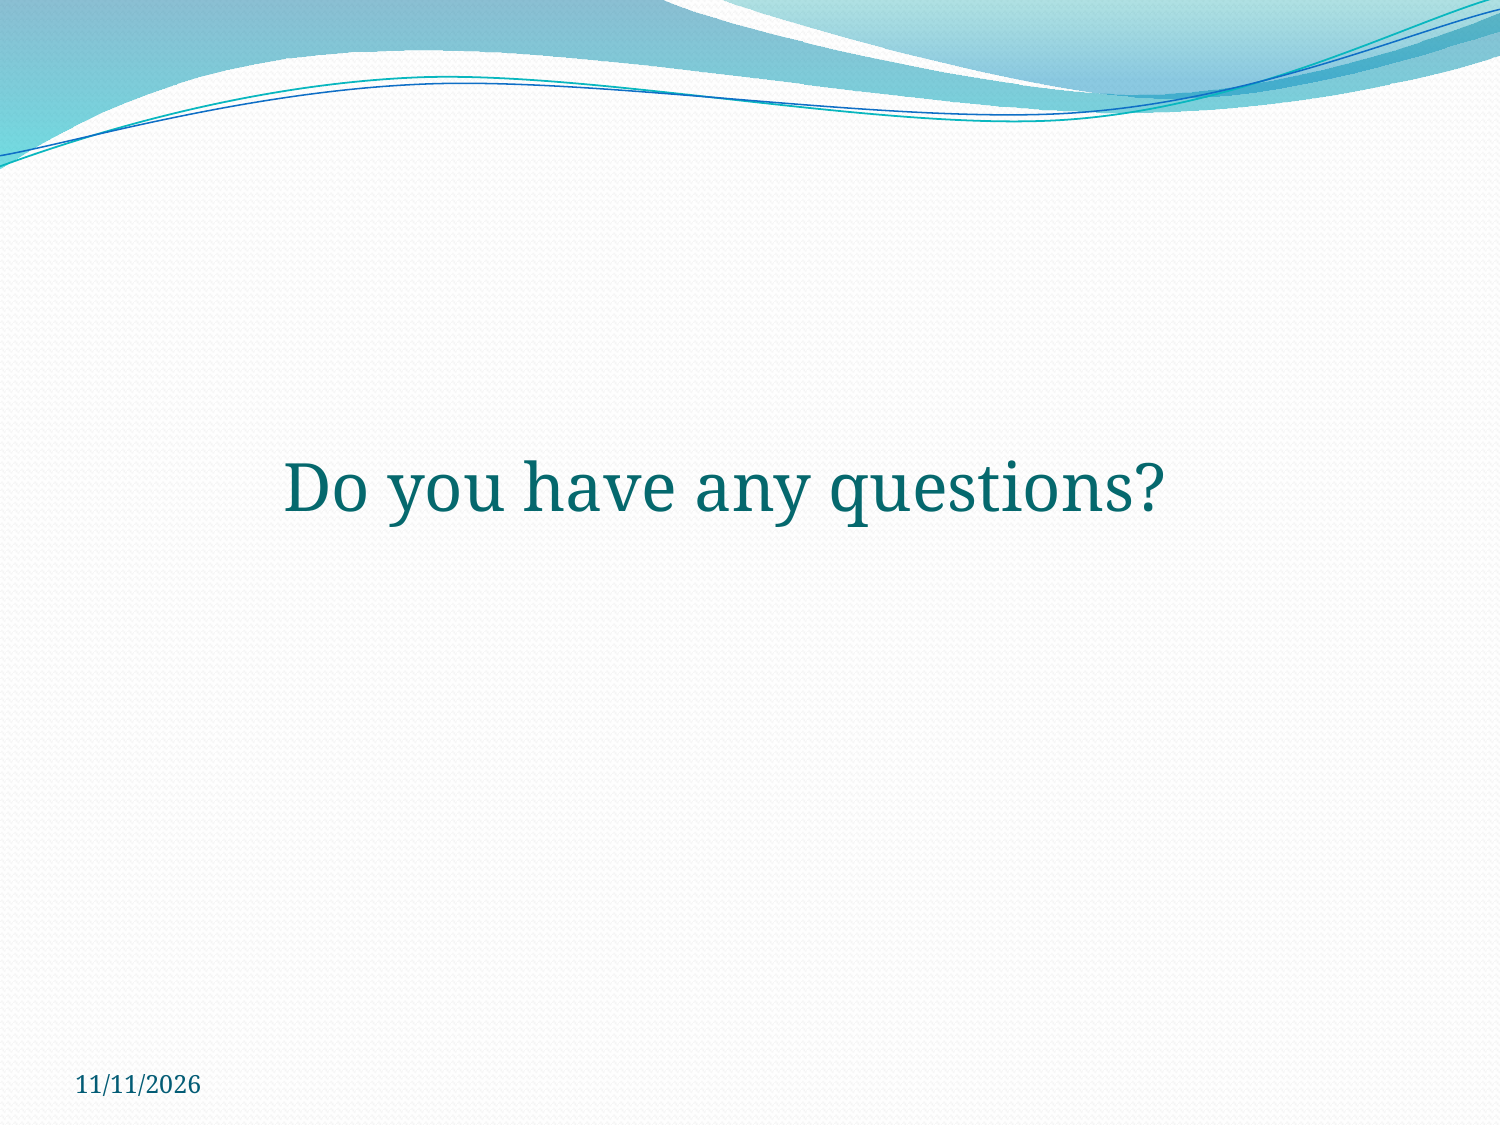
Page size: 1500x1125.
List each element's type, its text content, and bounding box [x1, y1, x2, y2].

text_box Do you have any questions? [262, 437, 1188, 533]
slide_number 23-Jan-25 [75, 1042, 425, 1103]
